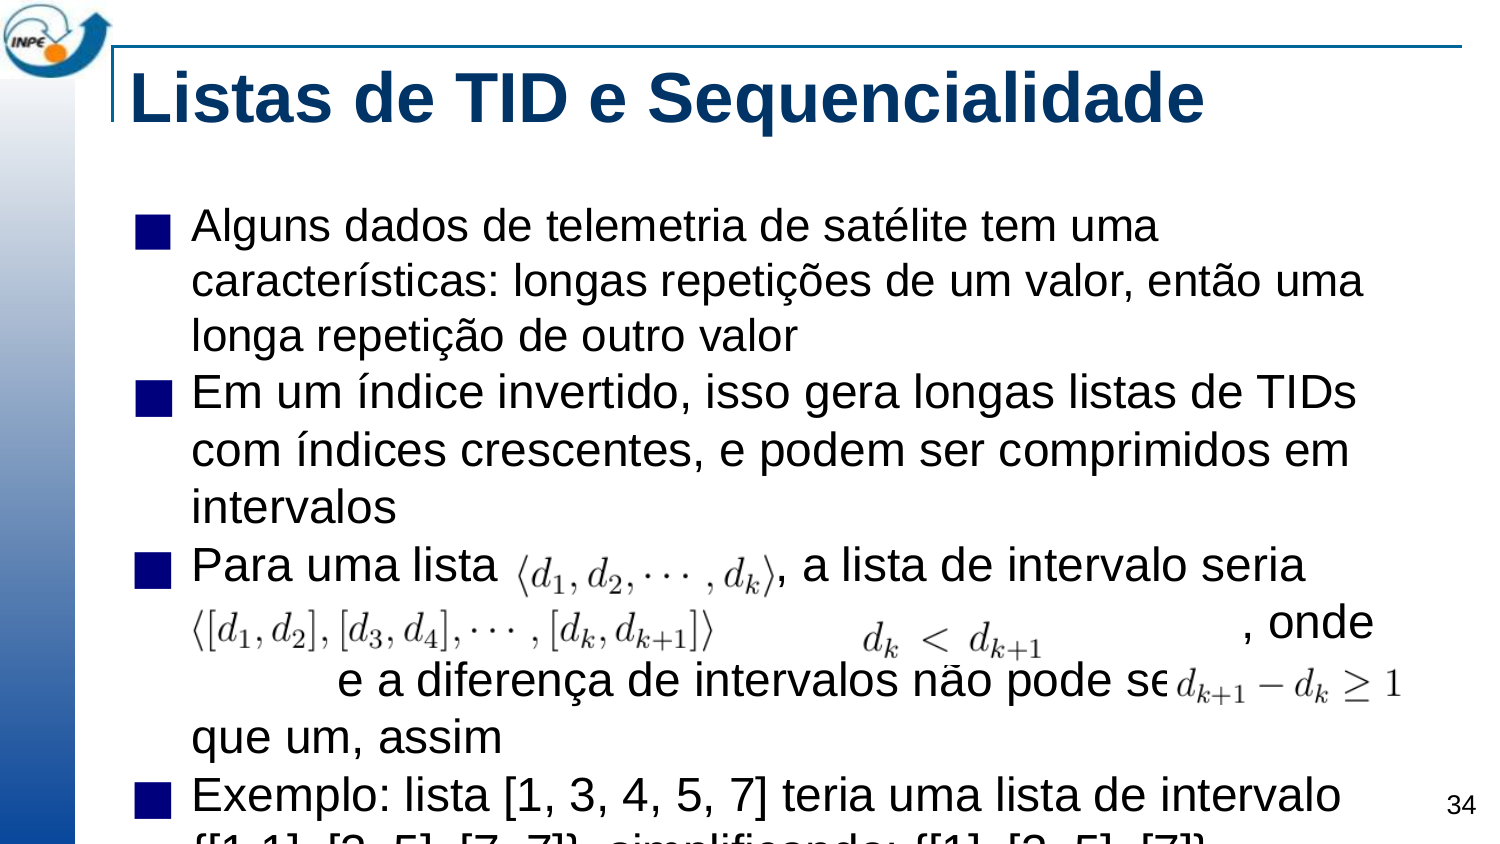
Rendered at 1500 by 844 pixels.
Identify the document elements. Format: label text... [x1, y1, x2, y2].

picture [0, 0, 113, 79]
list Alguns dados de telemetria de satélite tem uma características: longas repetições de um valor, então uma longa repetição de outro valor Em um índice invertido, isso gera longas listas de TIDs com índices crescentes, e podem ser comprimidos em intervalos Para uma lista , a lista de intervalo seria , onde e a diferença de intervalos não pode ser menor que um, assim Exemplo: lista [1, 3, 4, 5, 7] teria uma lista de intervalo {[1,1], [3, 5], [7, 7]}, simplificando: {[1], [3, 5], [7]} [99, 187, 1450, 769]
picture [187, 546, 775, 655]
picture [854, 614, 1047, 665]
title Listas de TID e Sequencialidade [112, 46, 1450, 141]
slide_number ‹#› [1403, 779, 1494, 844]
picture [1166, 653, 1404, 705]
